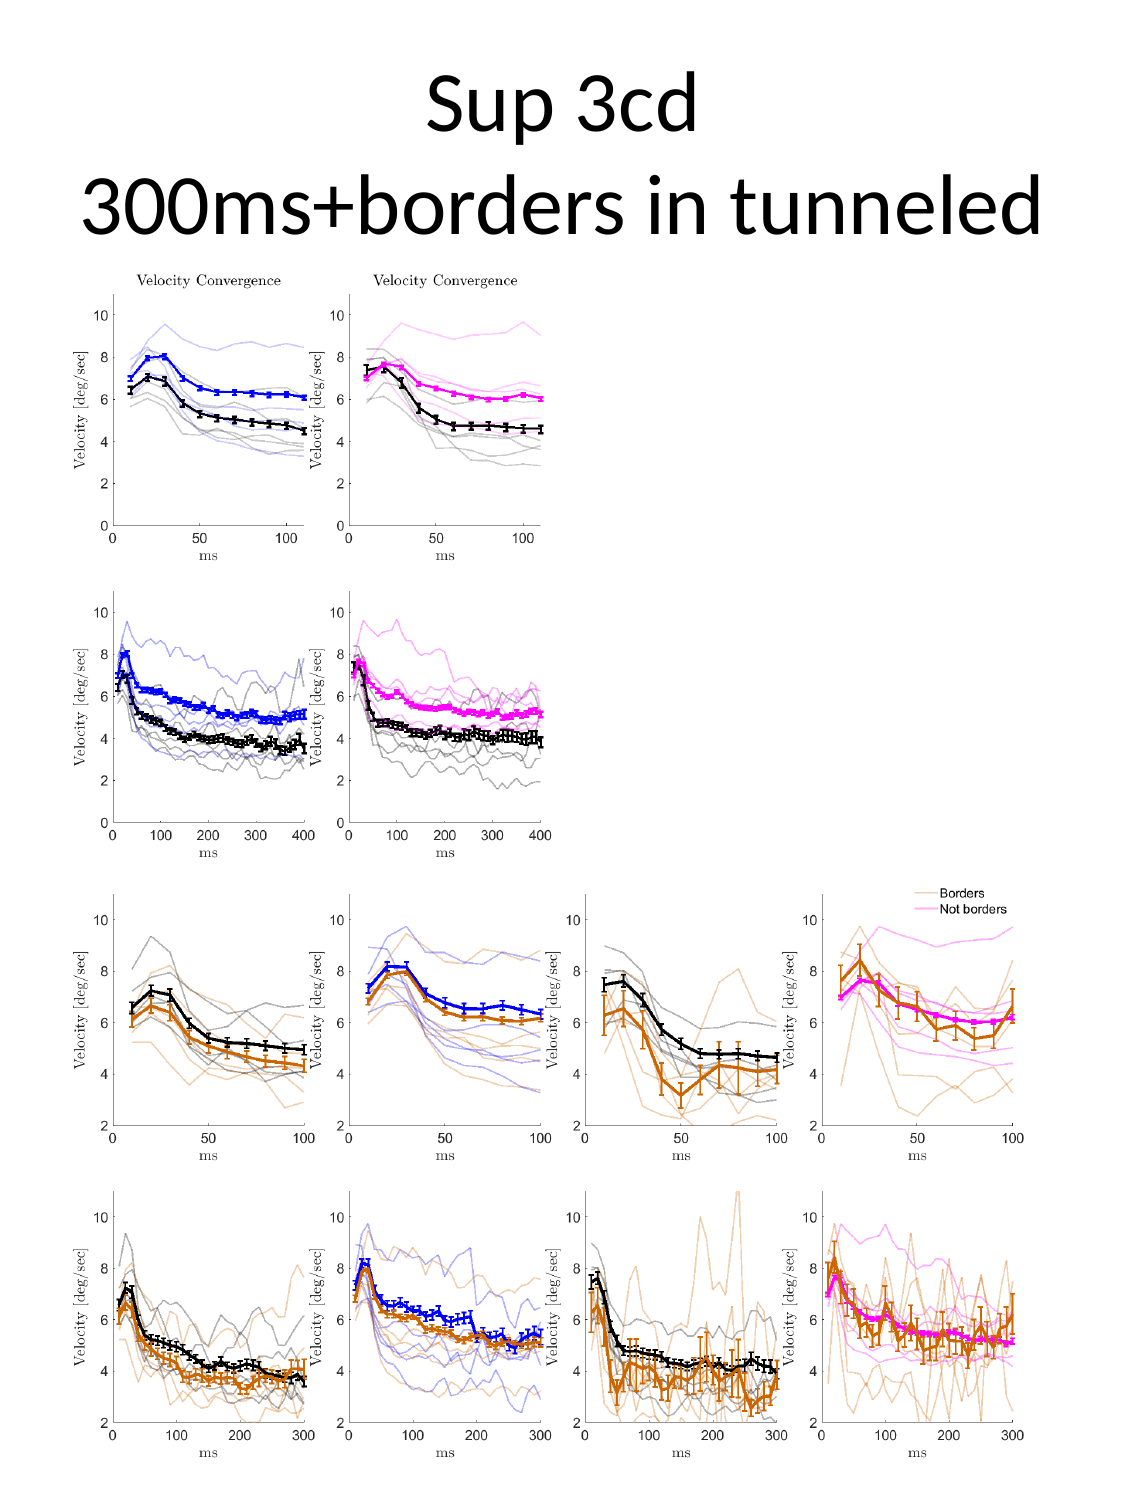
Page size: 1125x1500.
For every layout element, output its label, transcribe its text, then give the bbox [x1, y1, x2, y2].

picture [0, 254, 1125, 1488]
text_box Sup 3cd 300ms+borders in tunneled [56, 37, 1070, 288]
